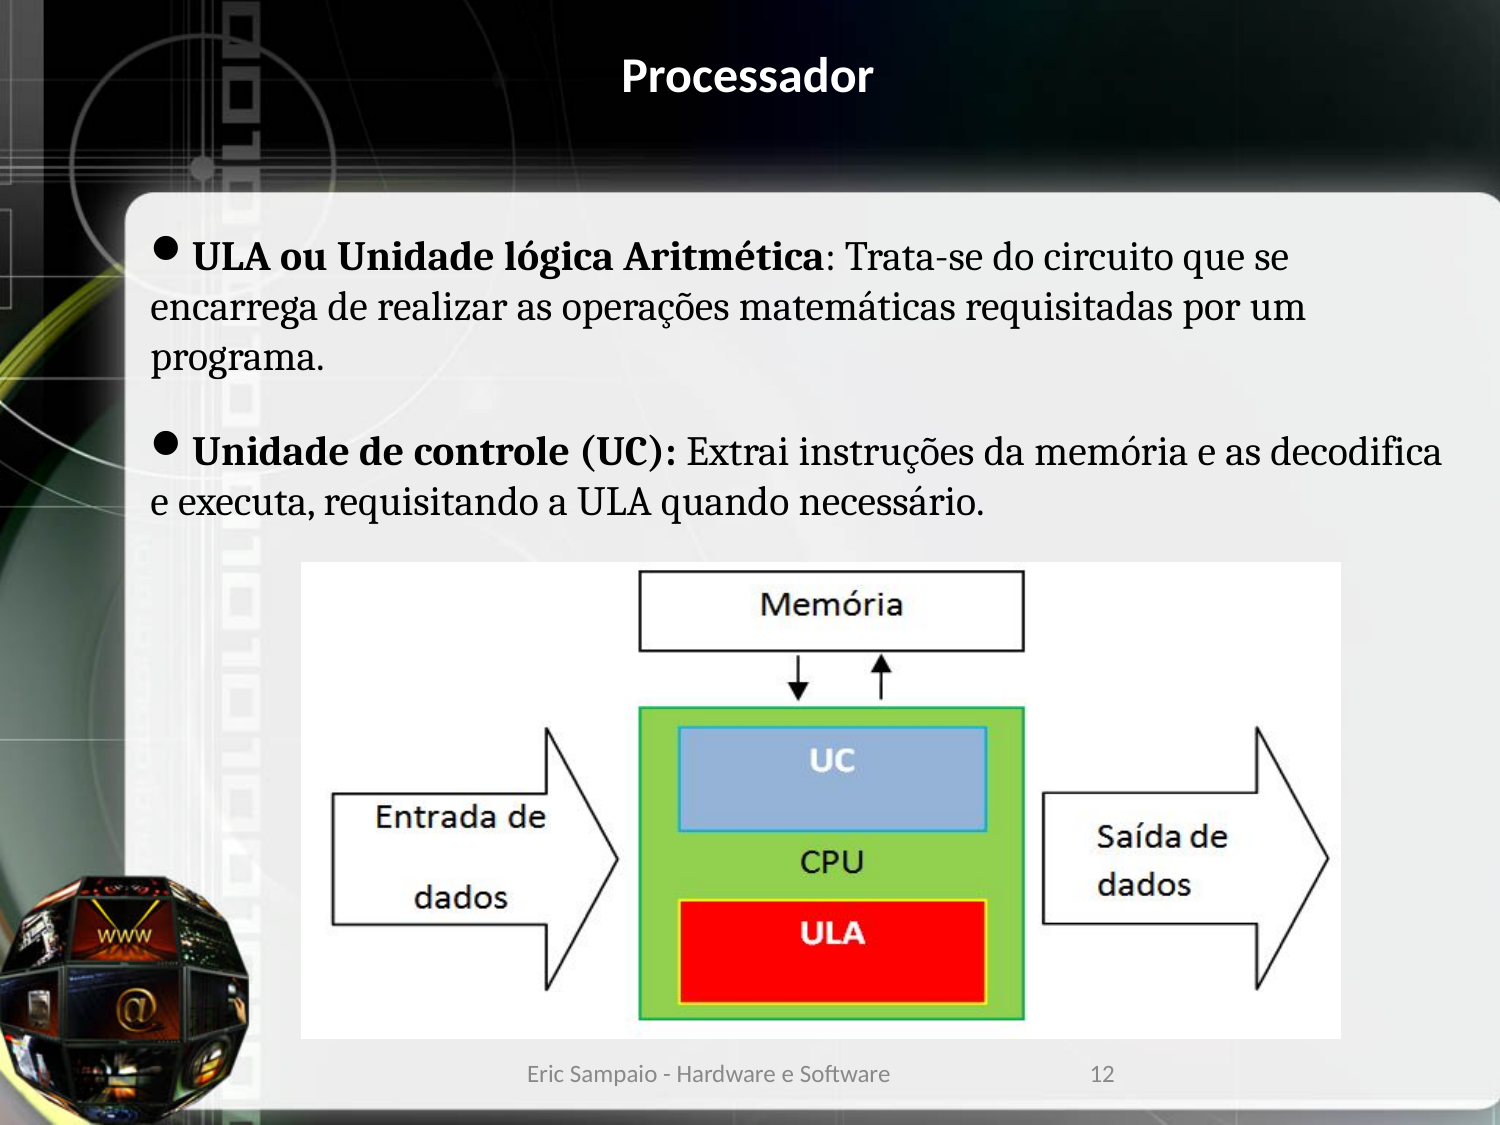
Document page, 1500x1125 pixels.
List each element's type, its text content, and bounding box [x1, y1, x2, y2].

text_box 12 [1074, 1042, 1425, 1103]
picture [0, 0, 1500, 1125]
text_box ULA ou Unidade lógica Aritmética: Trata-se do circuito que se encarrega de realizar as operações matemáticas requisitadas por um programa. Unidade de controle (UC): Extrai instruções da memória e as decodifica e executa, requisitando a ULA quando necessário. [135, 221, 1471, 964]
text_box Processador [73, 19, 1424, 126]
text_box Eric Sampaio - Hardware e Software [512, 1047, 988, 1103]
